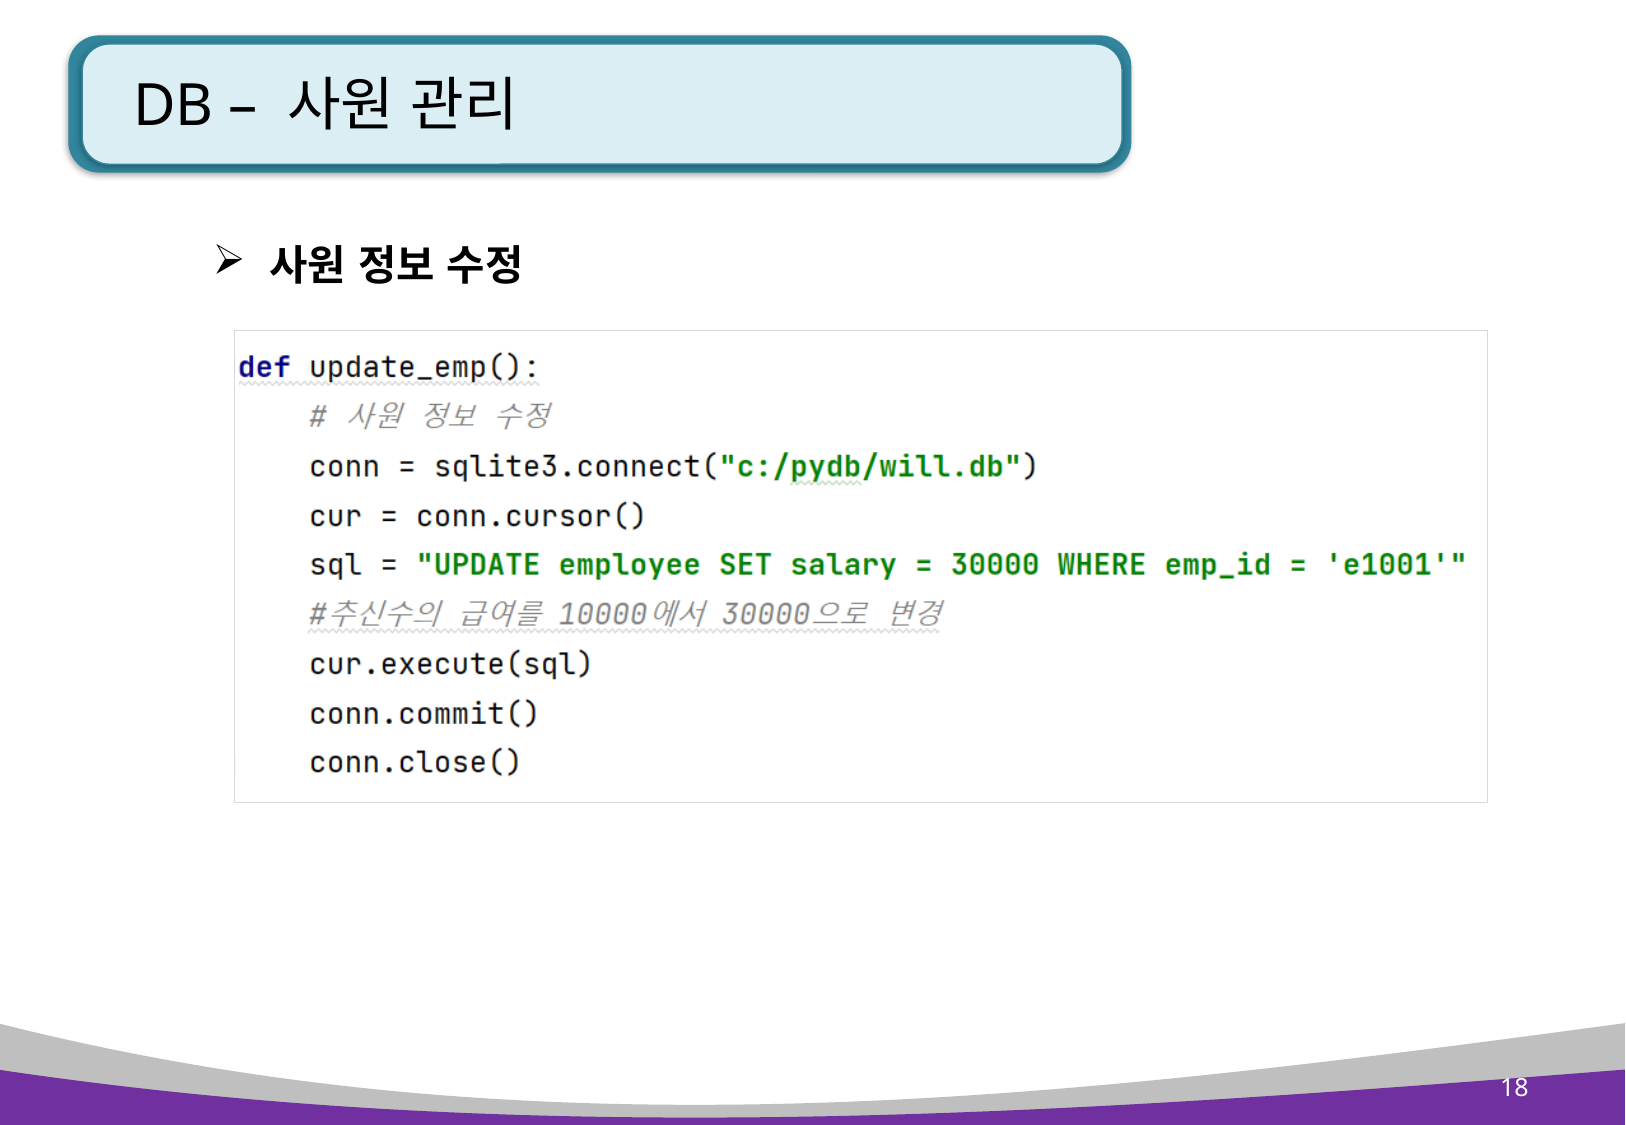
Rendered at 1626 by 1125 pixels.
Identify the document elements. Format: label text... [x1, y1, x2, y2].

slide_number 18 [1452, 1058, 1544, 1119]
text_box 사원 정보 수정 [198, 231, 683, 297]
title DB – 사원 관리 [103, 32, 1121, 173]
picture [234, 330, 1488, 803]
